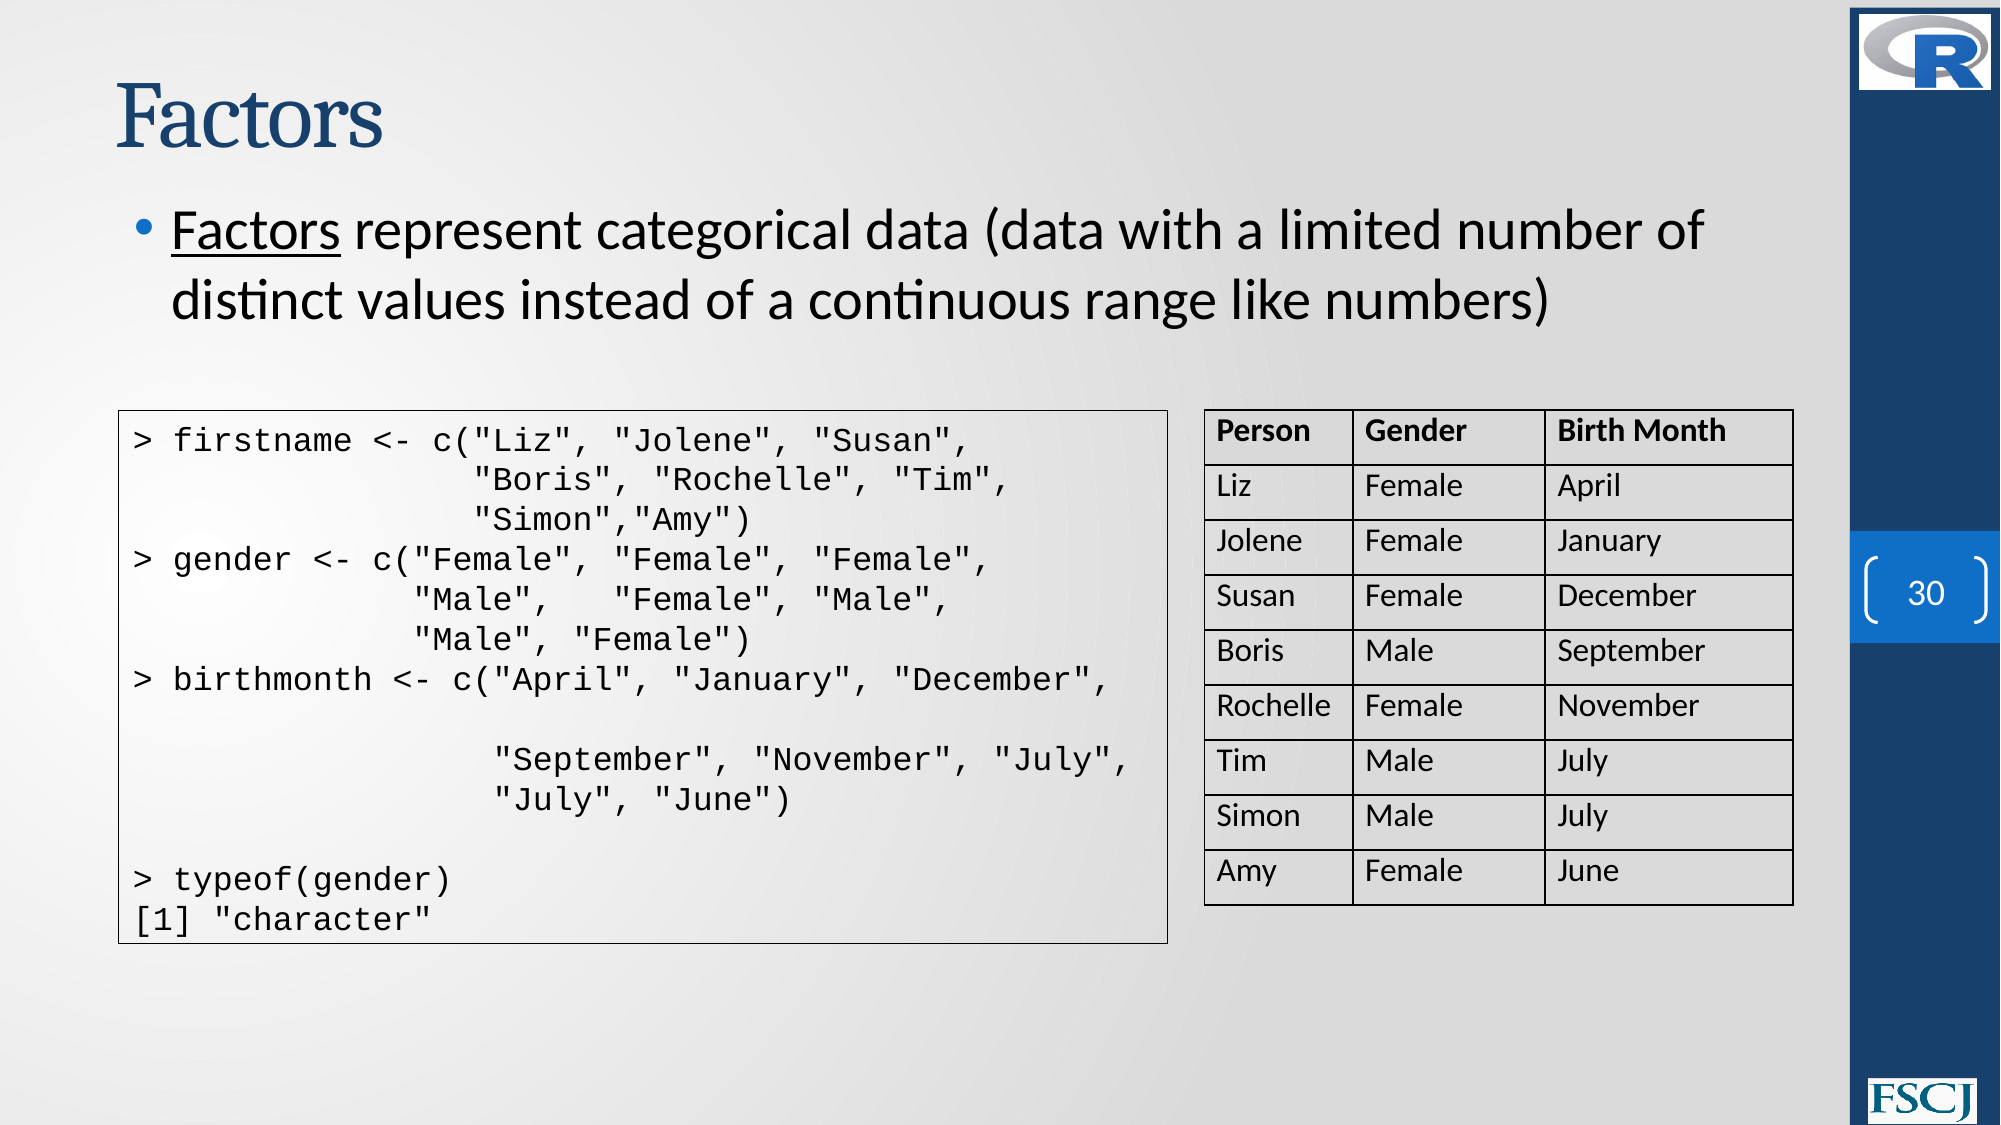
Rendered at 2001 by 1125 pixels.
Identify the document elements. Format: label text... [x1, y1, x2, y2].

table_cell Tim [1205, 741, 1352, 794]
table_cell Male [1354, 796, 1544, 849]
list Factors represent categorical data (data with a limited number of distinct values instead of a continuous range like numbers) [99, 184, 1767, 1063]
table_cell July [1546, 741, 1792, 794]
table_cell September [1546, 631, 1792, 684]
table_cell Male [1354, 741, 1544, 794]
table_cell Jolene [1205, 521, 1352, 574]
table_header Birth Month [1546, 411, 1792, 464]
table_header Gender [1354, 411, 1544, 464]
table_cell Simon [1205, 796, 1352, 849]
table_cell Female [1354, 686, 1544, 739]
slide_number 30 [1864, 555, 1988, 624]
table_cell Rochelle [1205, 686, 1352, 739]
table_cell Liz [1205, 466, 1352, 519]
table_cell Boris [1205, 631, 1352, 684]
table_cell April [1546, 466, 1792, 519]
table_cell Female [1354, 576, 1544, 629]
table_cell Susan [1205, 576, 1352, 629]
table_header Person [1205, 411, 1352, 464]
table_cell Female [1354, 521, 1544, 574]
table_cell November [1546, 686, 1792, 739]
table_cell December [1546, 576, 1792, 629]
table_cell Male [1354, 631, 1544, 684]
table_cell July [1546, 796, 1792, 849]
table_cell Female [1354, 466, 1544, 519]
picture [1868, 1078, 1977, 1124]
table_cell June [1546, 851, 1792, 904]
title Factors [99, 45, 1767, 173]
table_cell Female [1354, 851, 1544, 904]
table_cell January [1546, 521, 1792, 574]
table_cell Amy [1205, 851, 1352, 904]
picture [1859, 14, 1991, 90]
text_box > firstname <- c("Liz", "Jolene", "Susan", "Boris", "Rochelle", "Tim", "Simon","Amy") > gender <- c("Female", "Female", "Female", "Male", "Female", "Male", "Male", "Female") > birthmonth <- c("April", "January", "December", "September", "November", "July", "July", "June") > typeof(gender) [1] "character" [118, 410, 1168, 944]
